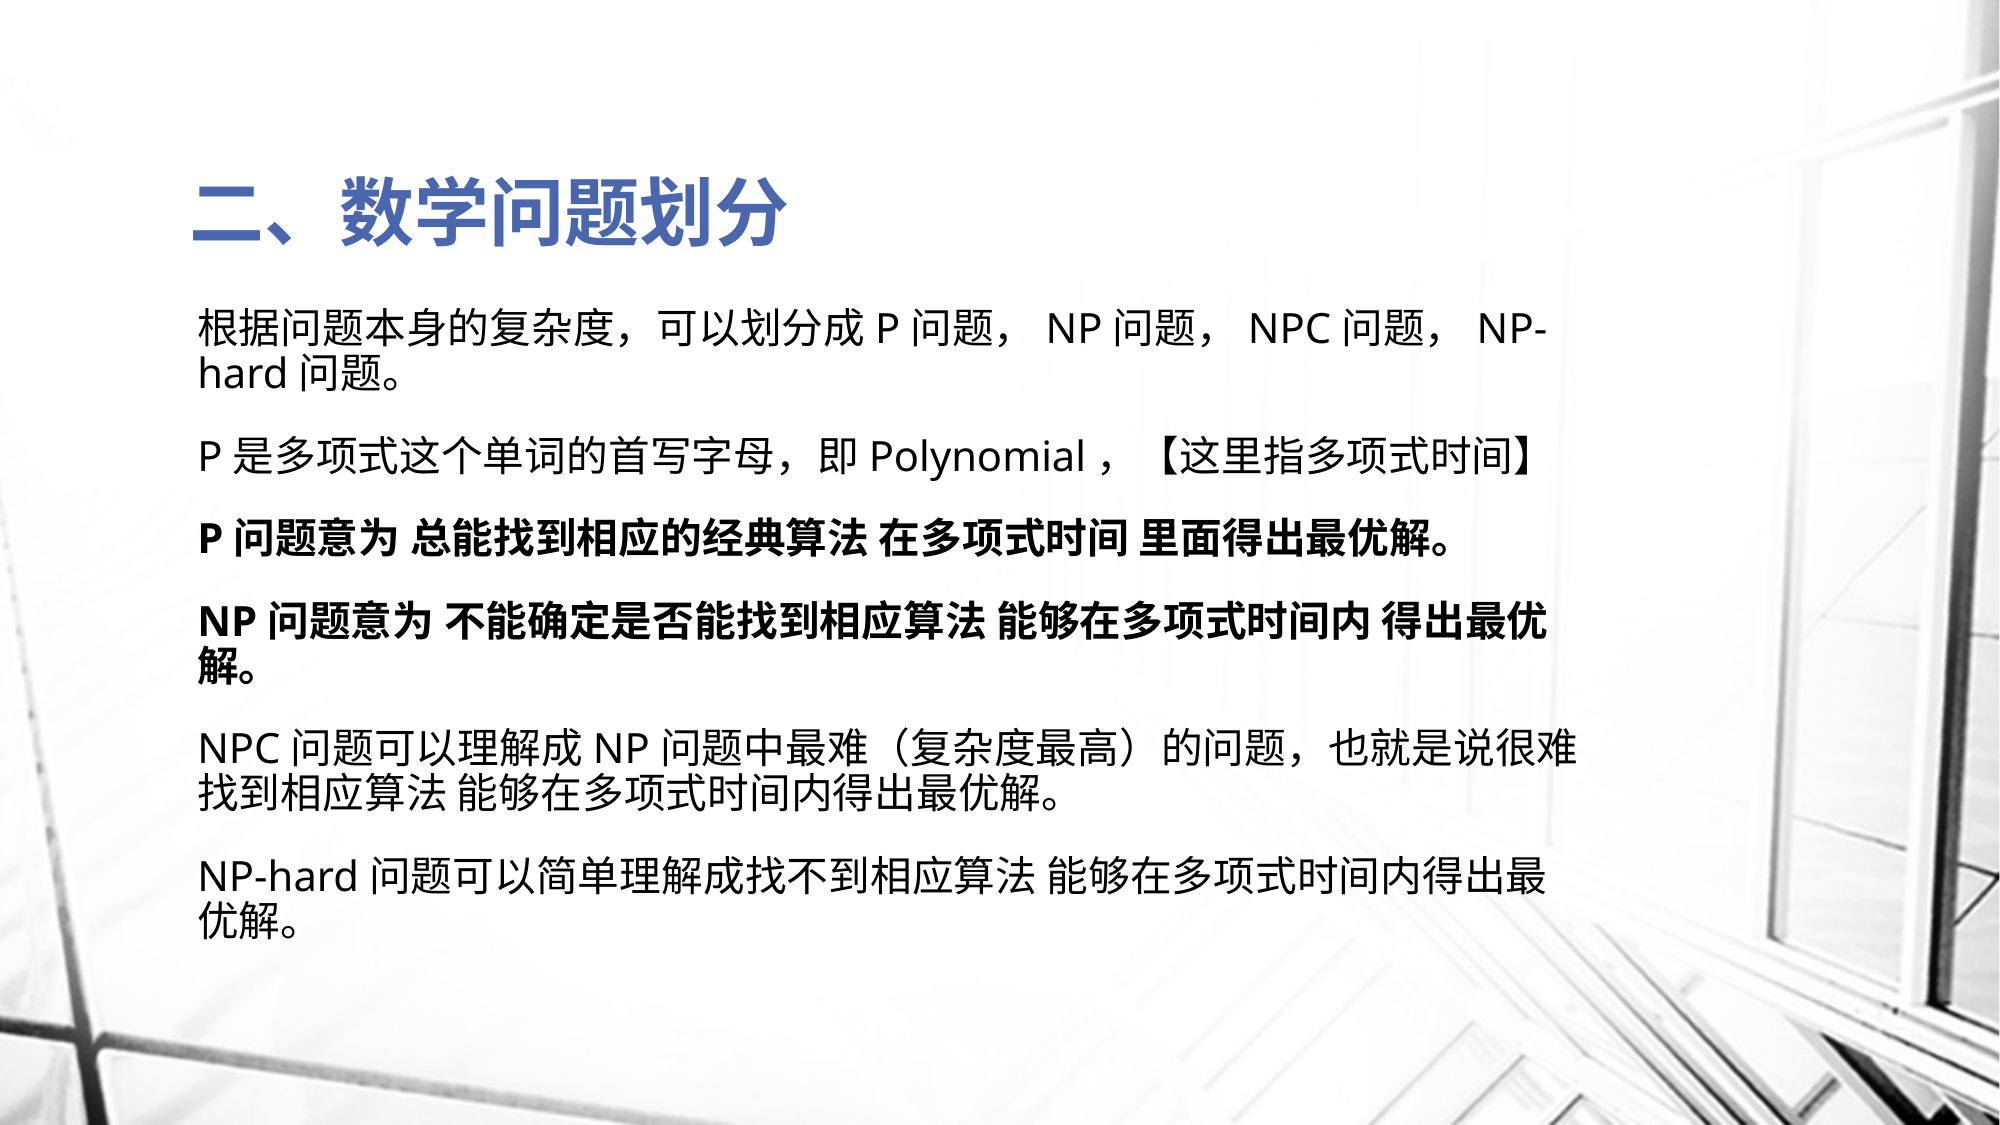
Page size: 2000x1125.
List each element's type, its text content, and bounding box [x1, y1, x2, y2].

title 二、数学问题划分 [174, 87, 1600, 263]
picture [0, 0, 2000, 1125]
list 根据问题本身的复杂度，可以划分成P问题，NP问题，NPC问题，NP-hard问题。 P是多项式这个单词的首写字母，即Polynomial，【这里指多项式时间】 P问题意为 总能找到相应的经典算法 在多项式时间 里面得出最优解。 NP问题意为 不能确定是否能找到相应算法 能够在多项式时间内 得出最优解。 NPC问题可以理解成NP问题中最难（复杂度最高）的问题，也就是说很难找到相应算法 能够在多项式时间内得出最优解。 NP-hard问题可以简单理解成找不到相应算法 能够在多项式时间内得出最优解。 [174, 299, 1600, 988]
